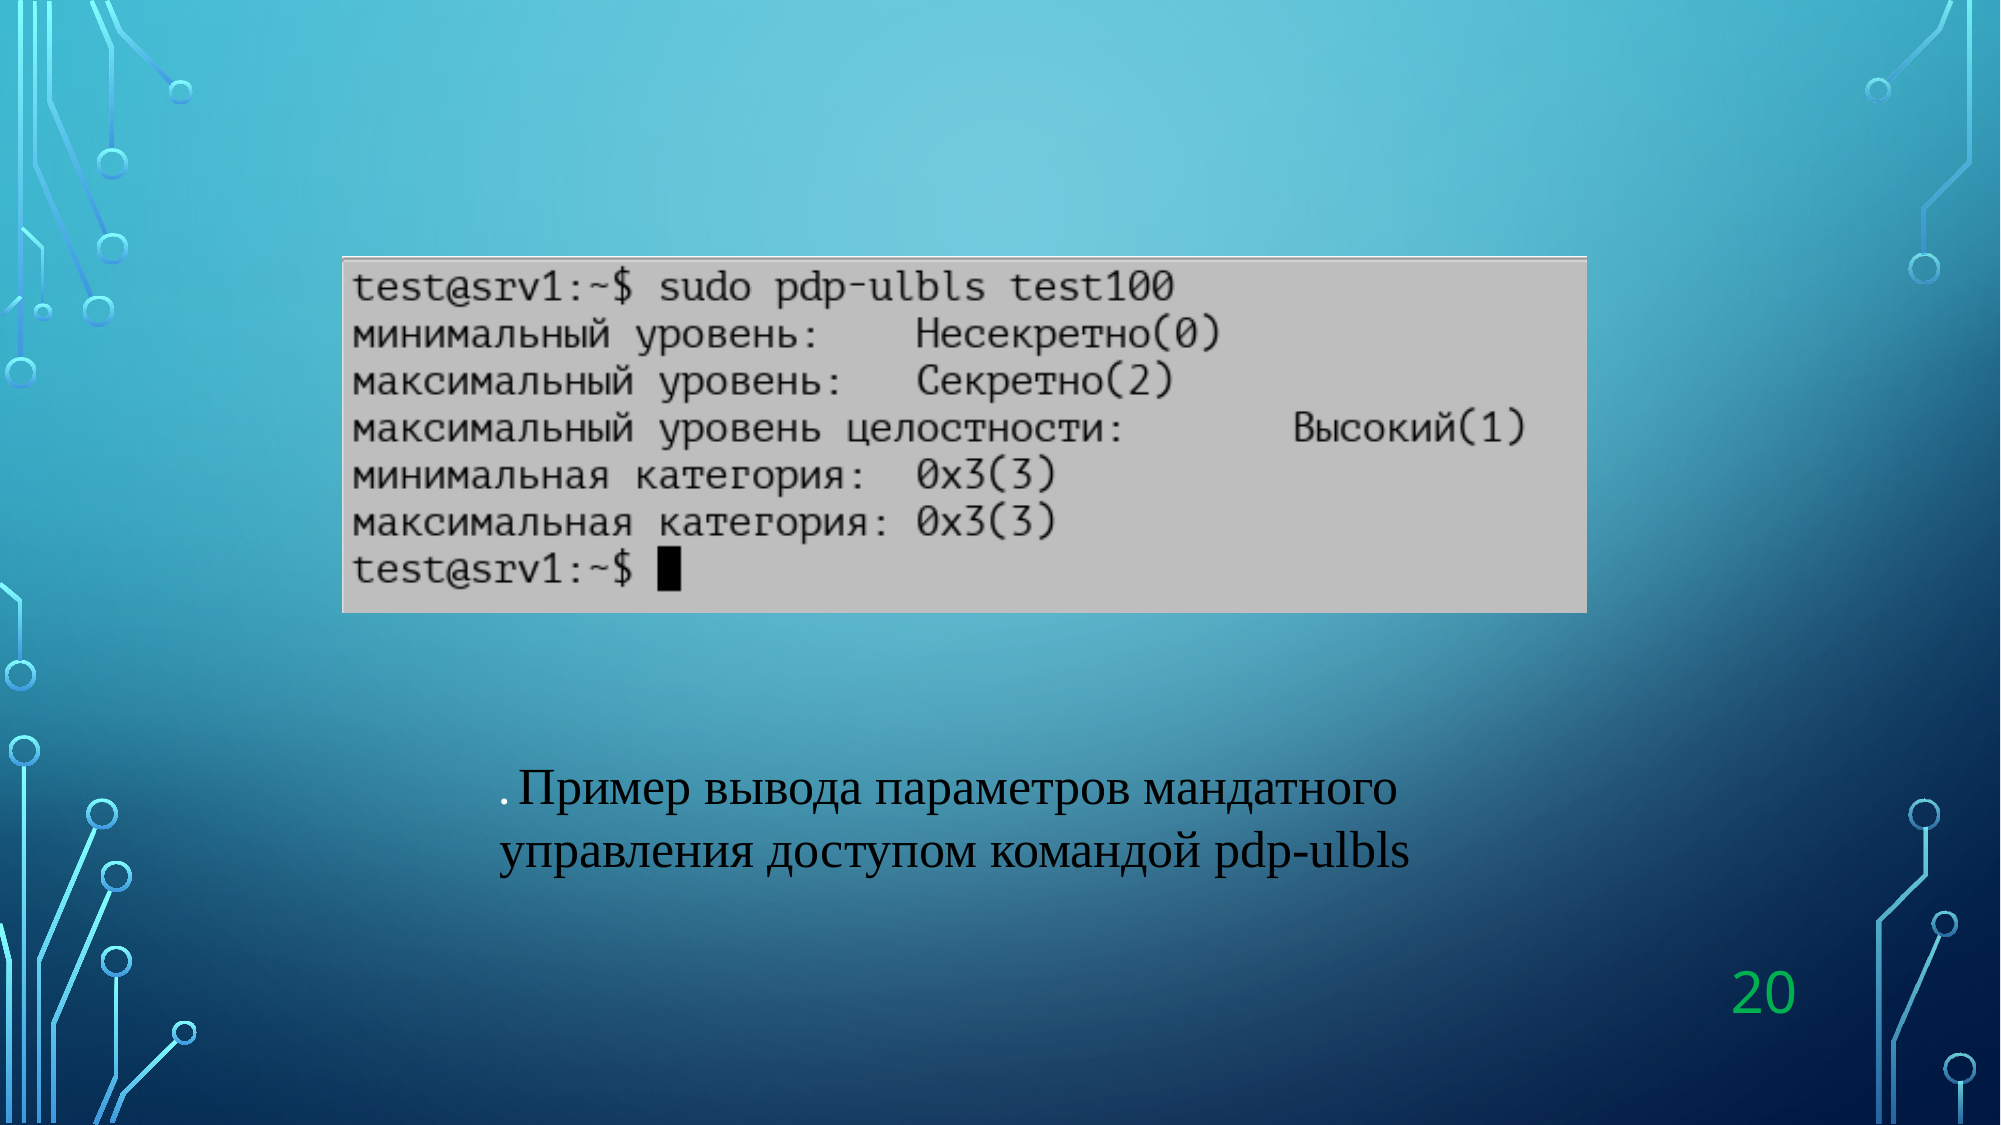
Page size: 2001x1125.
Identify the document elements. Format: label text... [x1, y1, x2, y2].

text_box . Пример вывода параметров мандатного управления доступом командой pdp-ulbls [484, 745, 1487, 886]
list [342, 255, 1587, 613]
slide_number 20 [1685, 965, 1813, 1025]
